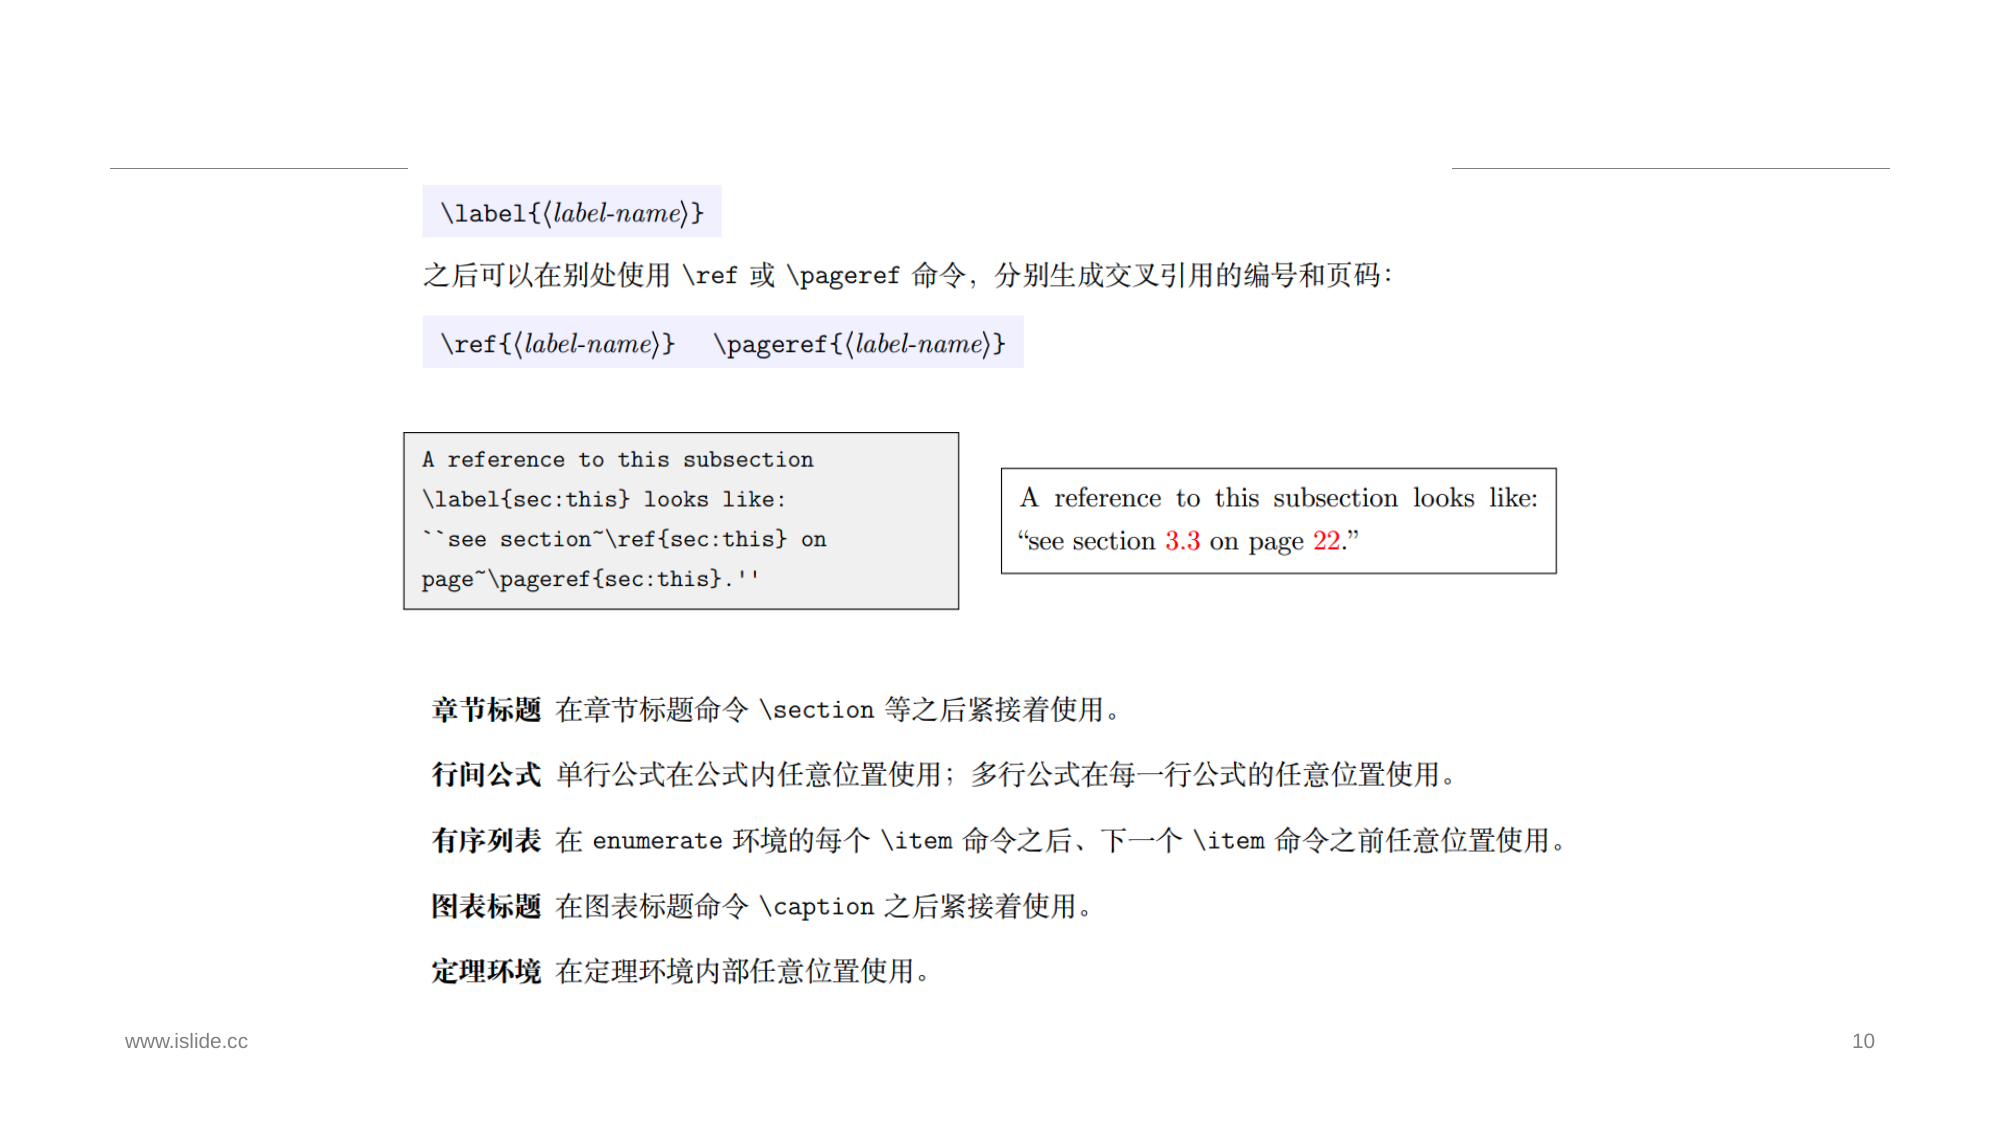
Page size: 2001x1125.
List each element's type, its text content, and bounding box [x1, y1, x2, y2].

picture [408, 164, 1452, 392]
picture [421, 679, 1580, 997]
footer www.islide.cc [109, 1023, 790, 1058]
picture [387, 409, 1613, 627]
slide_number 10 [1412, 1023, 1891, 1058]
